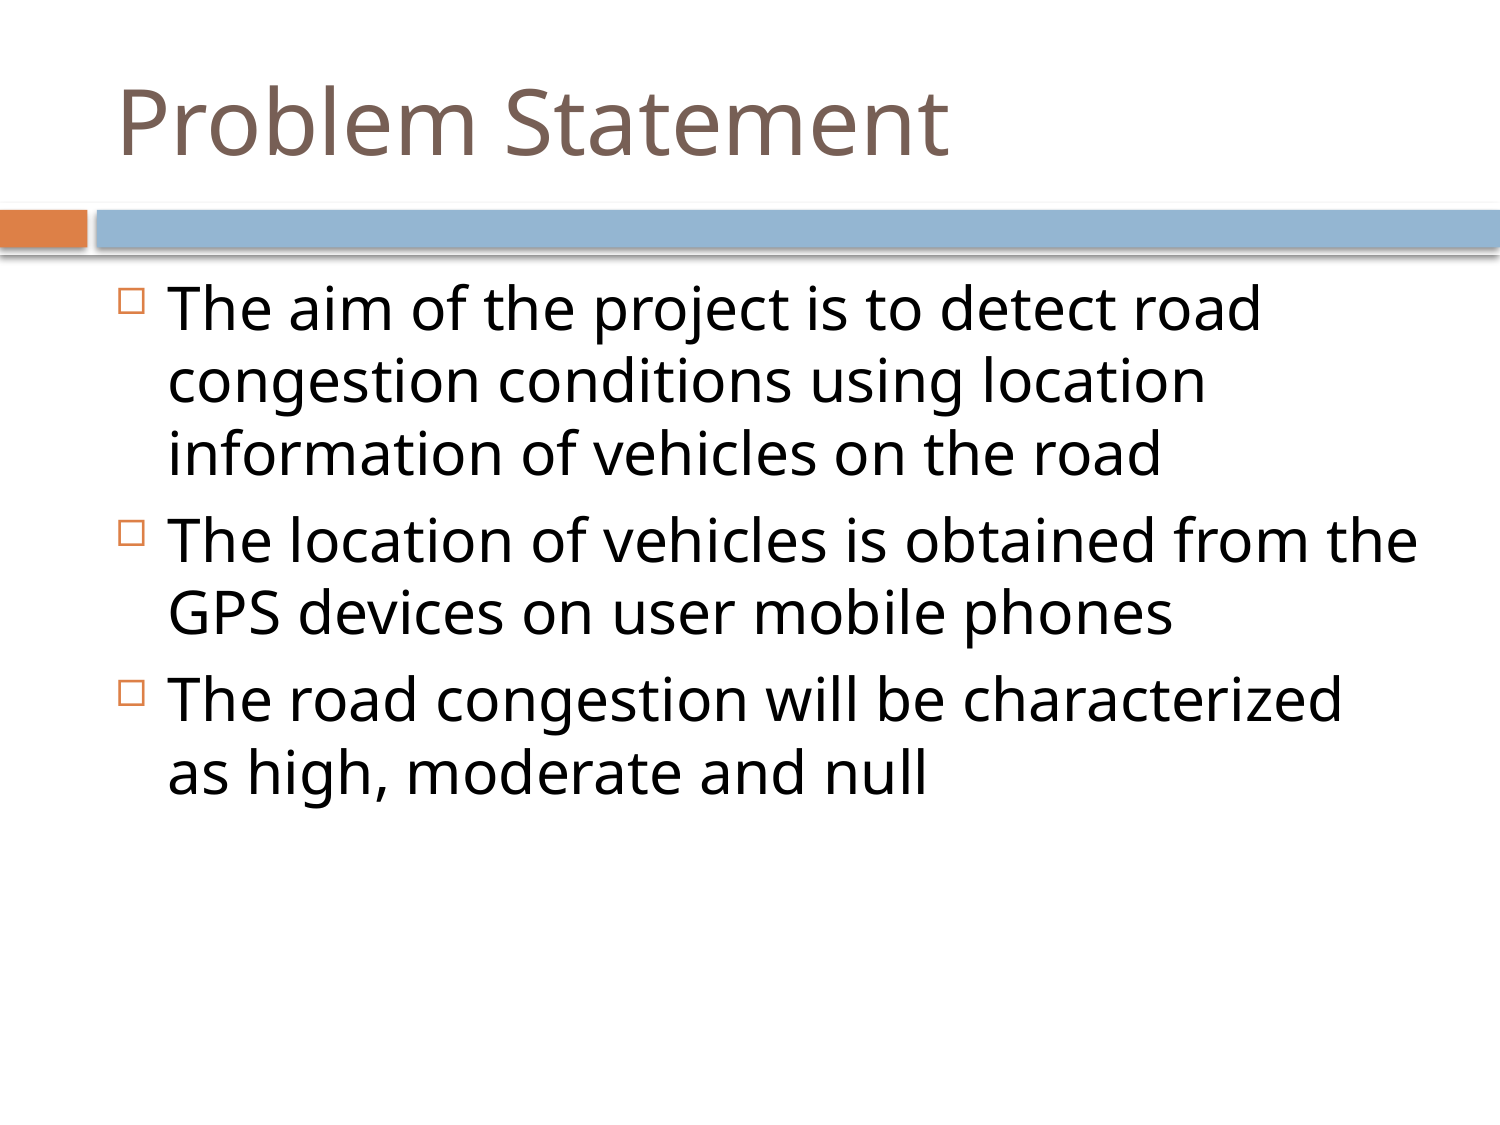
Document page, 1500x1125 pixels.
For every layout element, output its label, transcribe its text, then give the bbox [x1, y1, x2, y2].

title Problem Statement [100, 37, 1439, 201]
list The aim of the project is to detect road congestion conditions using location information of vehicles on the road The location of vehicles is obtained from the GPS devices on user mobile phones The road congestion will be characterized as high, moderate and null [100, 262, 1439, 1001]
